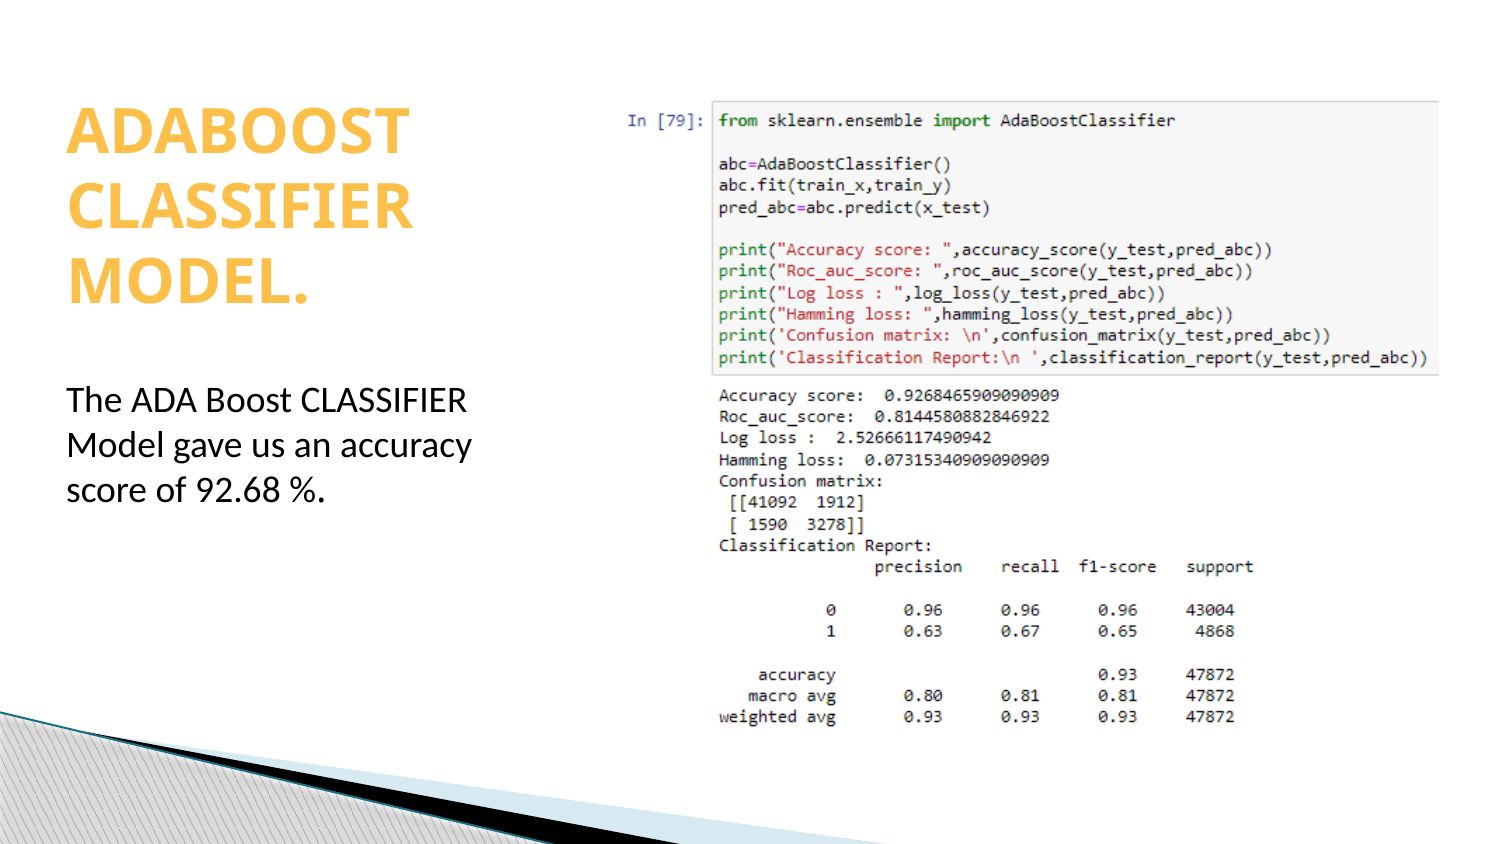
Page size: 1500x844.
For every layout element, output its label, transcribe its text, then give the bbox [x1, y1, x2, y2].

list The ADA Boost CLASSIFIER Model gave us an accuracy score of 92.68 %. [51, 359, 558, 750]
title ADABOOST CLASSIFIER MODEL. [51, 75, 635, 251]
picture [622, 94, 1439, 750]
